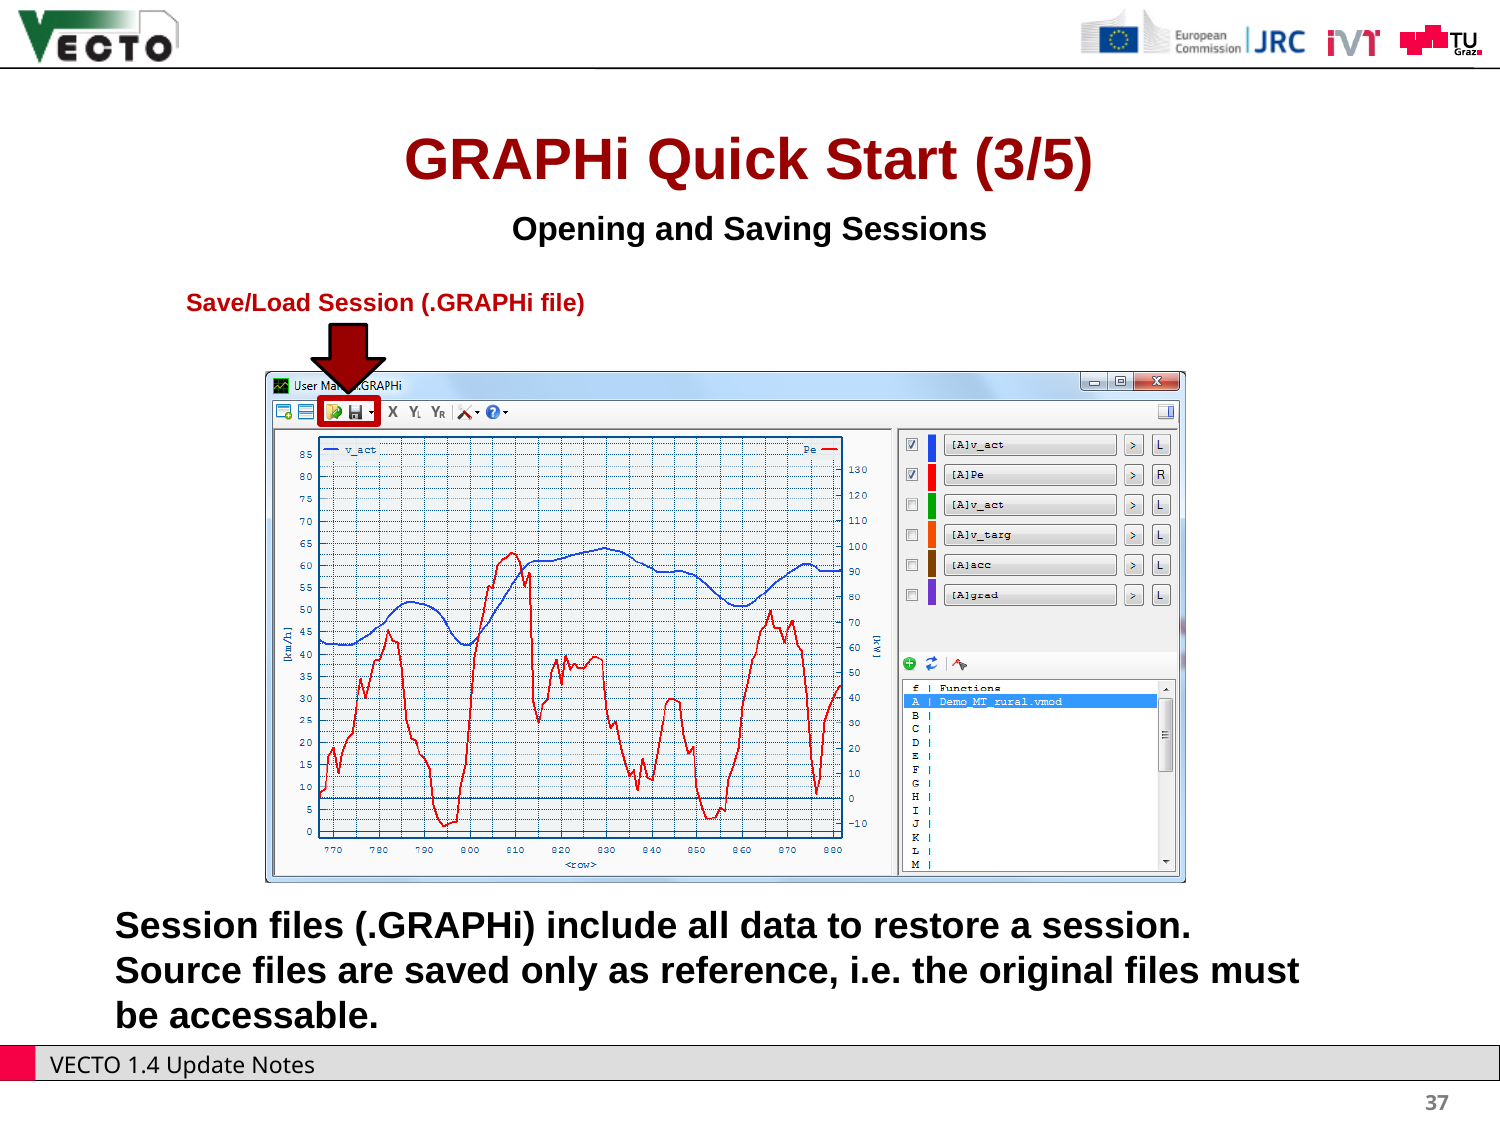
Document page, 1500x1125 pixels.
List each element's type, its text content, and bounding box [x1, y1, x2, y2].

text_box [311, 324, 385, 370]
text_box Session files (.GRAPHi) include all data to restore a session. Source files are saved only as reference, i.e. the original files must be accessable. [100, 893, 1341, 1043]
picture [265, 371, 1187, 883]
text_box Opening and Saving Sessions [0, 199, 1500, 255]
title GRAPHi Quick Start (3/5) [0, 127, 1500, 185]
picture [17, 9, 179, 65]
text_box Save/Load Session (.GRAPHi file) [171, 278, 809, 324]
picture [1328, 30, 1380, 56]
picture [1080, 7, 1306, 54]
